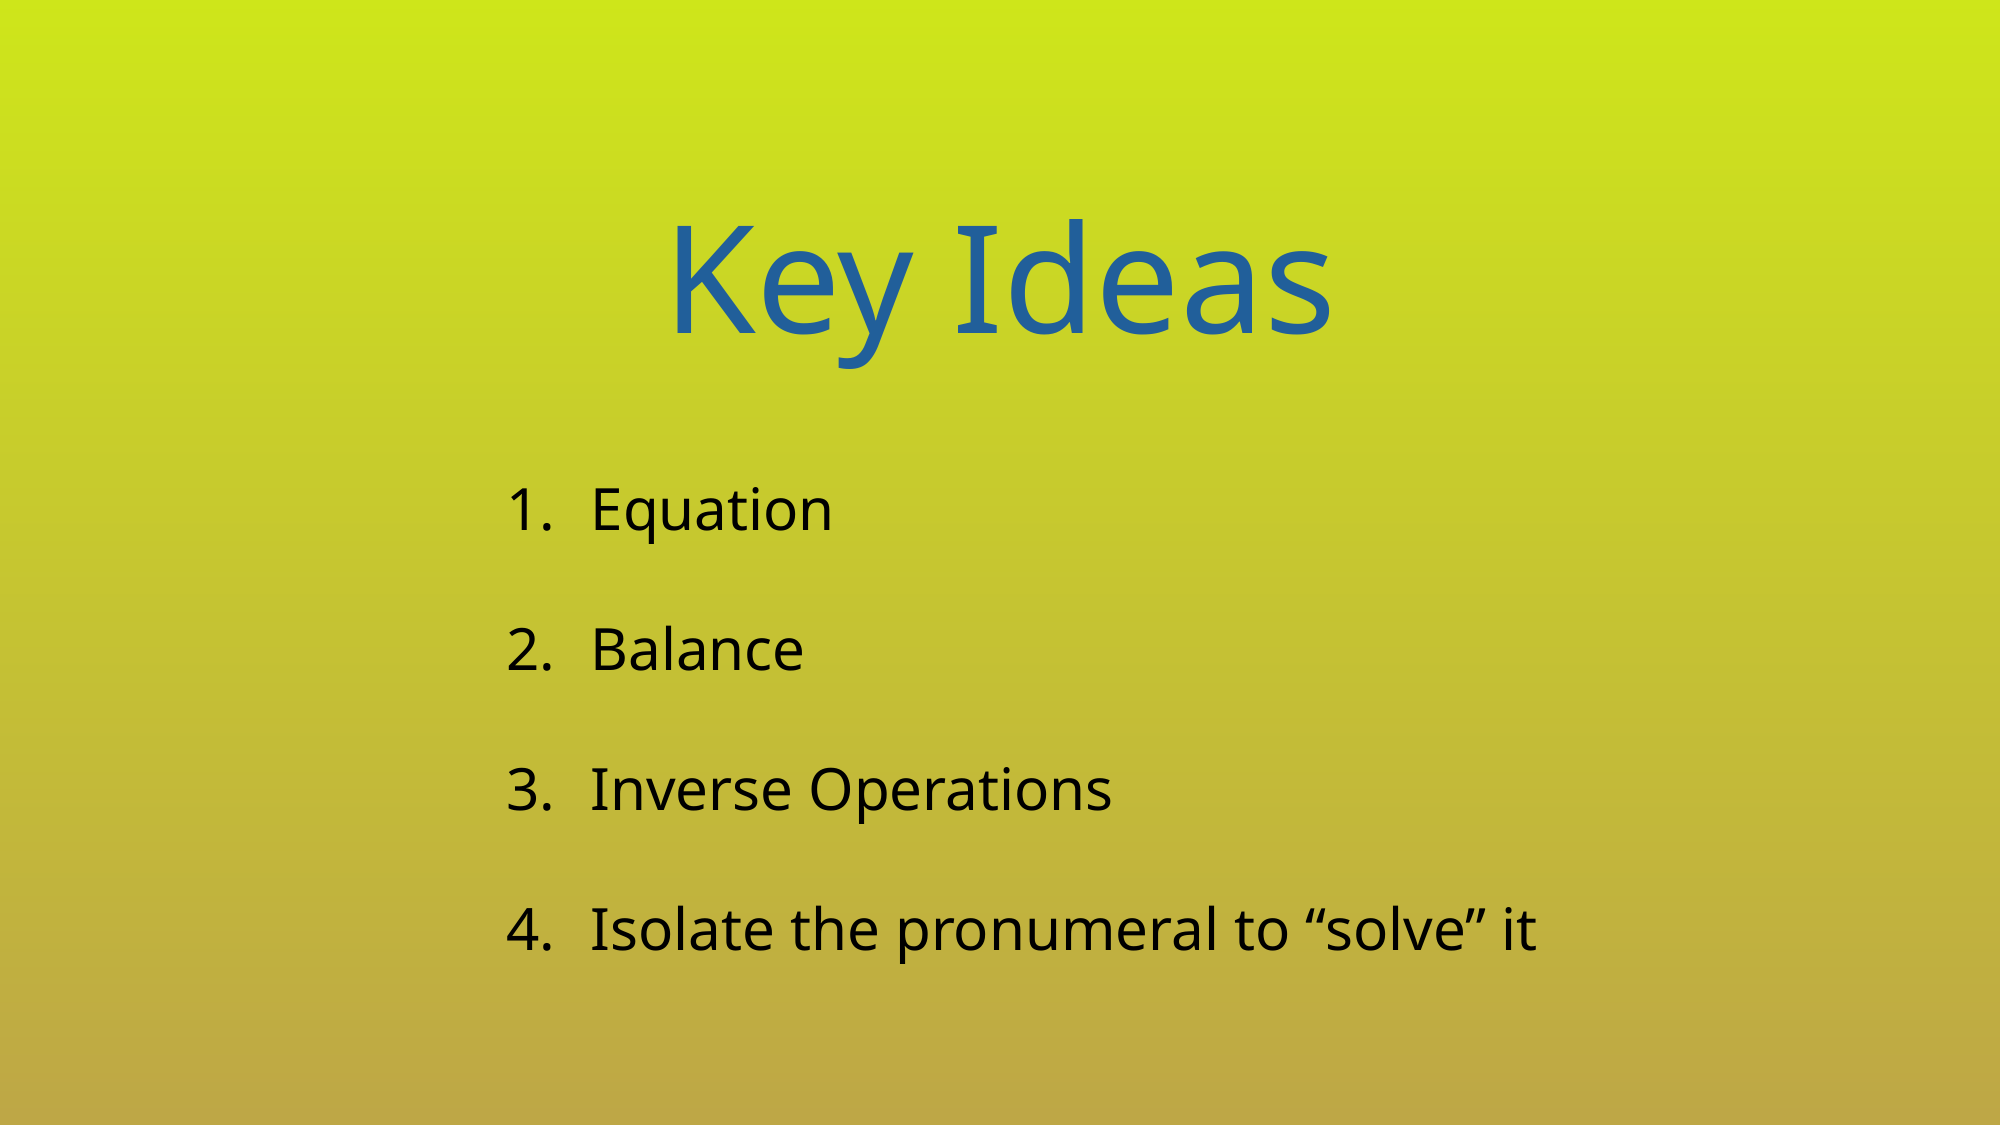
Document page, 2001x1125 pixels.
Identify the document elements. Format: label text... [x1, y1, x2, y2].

text_box Key Ideas [648, 175, 1352, 371]
text_box Equation Balance Inverse Operations Isolate the pronumeral to “solve” it [491, 394, 1553, 970]
